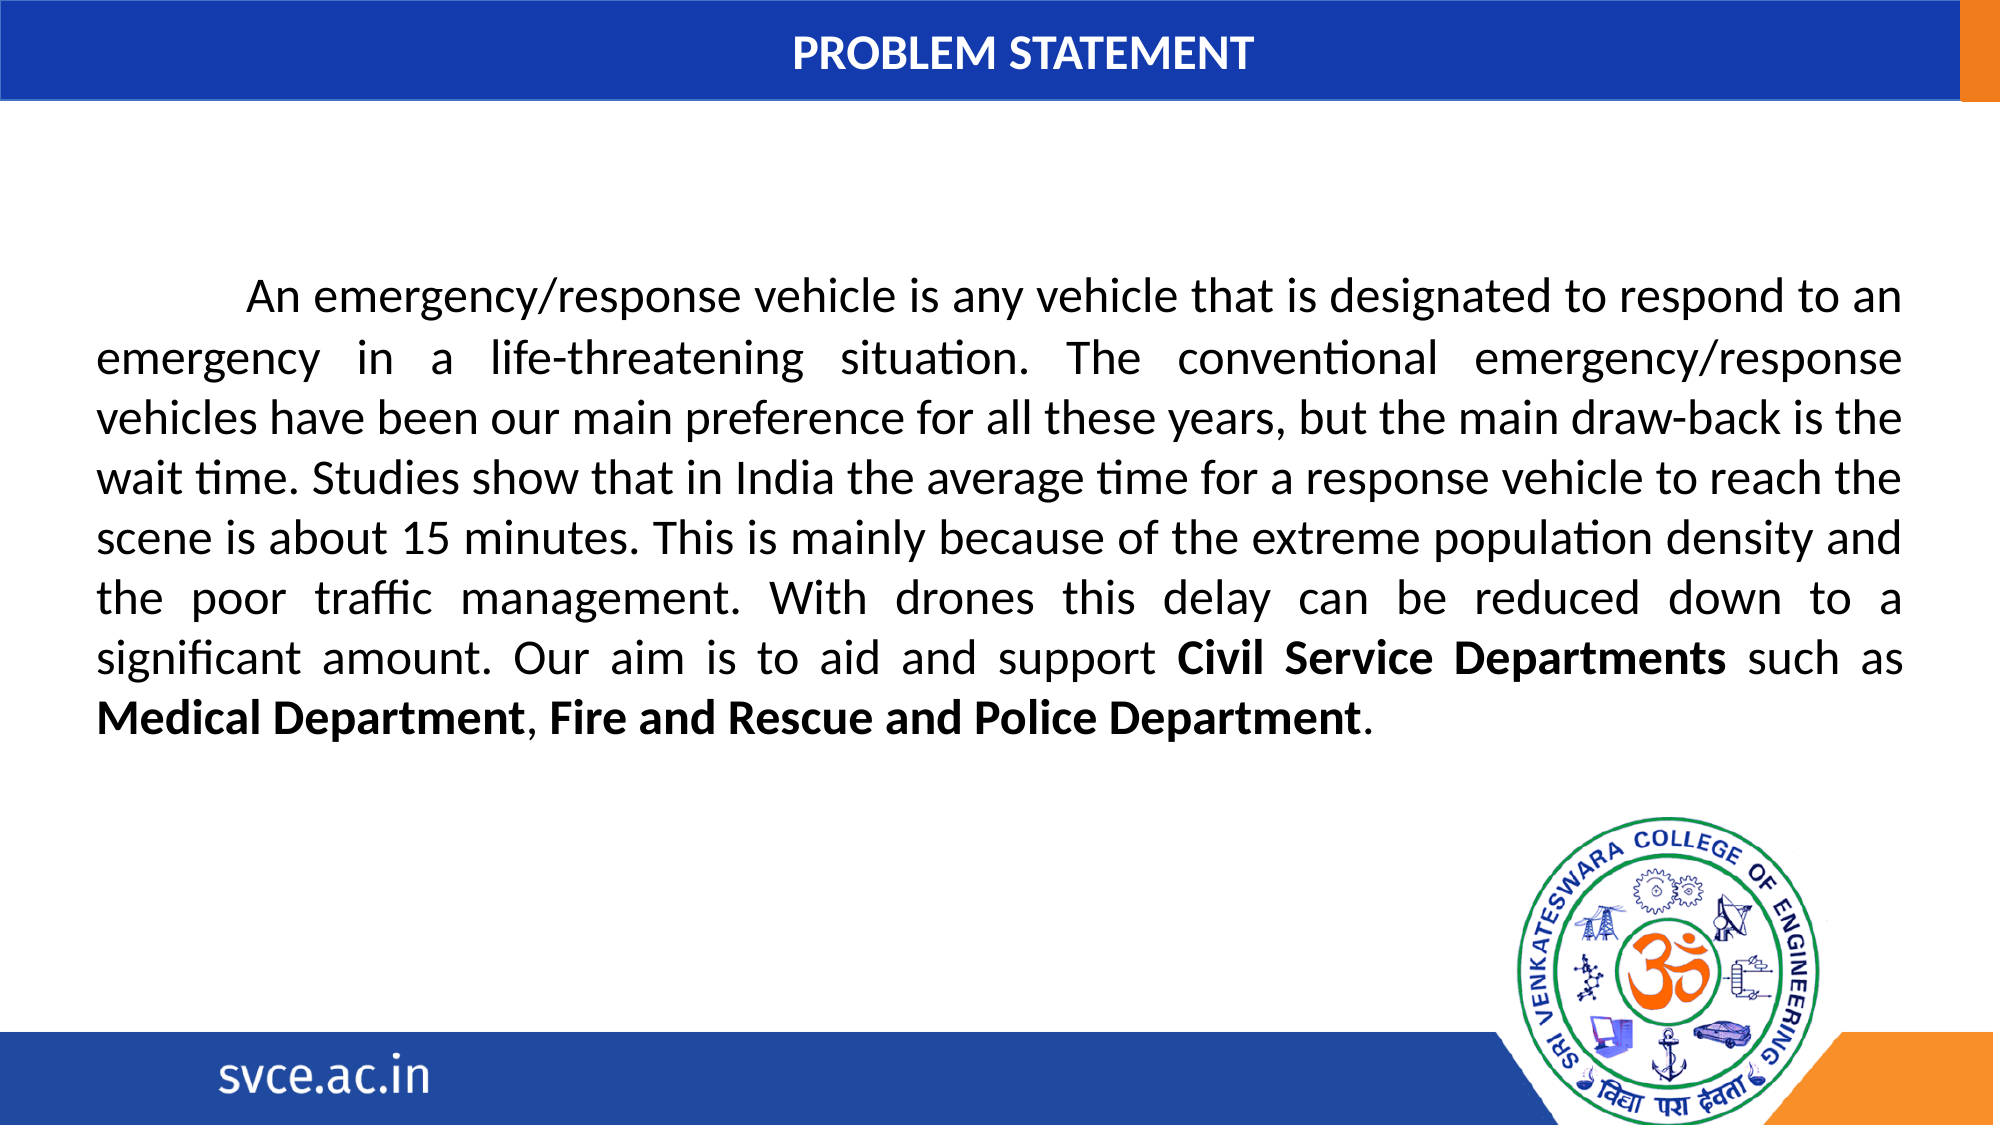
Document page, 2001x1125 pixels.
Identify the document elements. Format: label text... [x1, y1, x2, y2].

picture [0, 713, 1994, 1125]
text_box An emergency/response vehicle is any vehicle that is designated to respond to an emergency in a life-threatening situation. The conventional emergency/response vehicles have been our main preference for all these years, but the main draw-back is the wait time. Studies show that in India the average time for a response vehicle to reach the scene is about 15 minutes. This is mainly because of the extreme population density and the poor traffic management. With drones this delay can be reduced down to a significant amount. Our aim is to aid and support Civil Service Departments such as Medical Department, Fire and Rescue and Police Department. [81, 247, 1919, 713]
text_box PROBLEM STATEMENT [669, 12, 1378, 87]
text_box [1962, 0, 2000, 100]
text_box [0, 0, 1962, 100]
